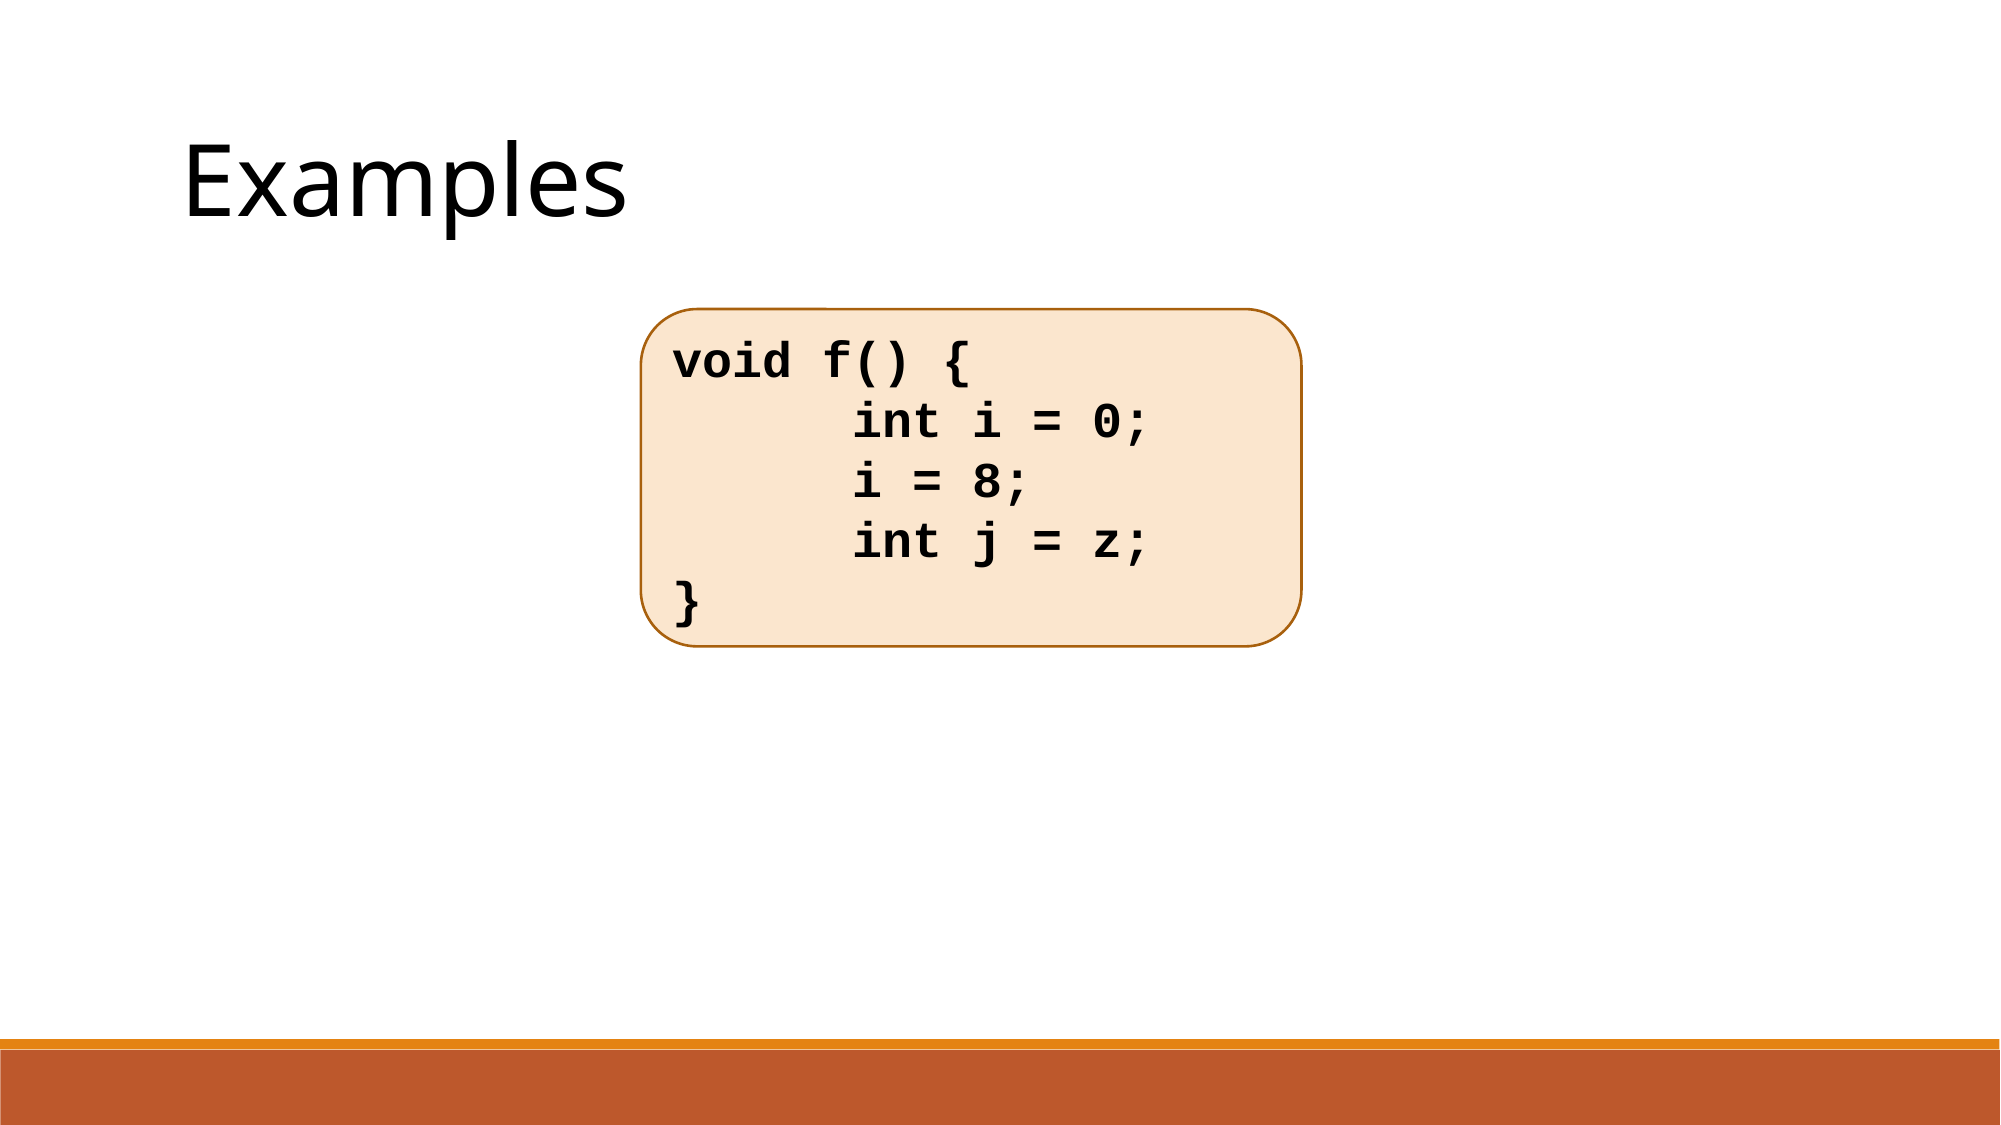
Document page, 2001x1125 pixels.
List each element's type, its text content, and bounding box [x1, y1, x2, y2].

text_box void f() { int i = 0; i = 8; int j = z; } [639, 307, 1303, 648]
text_box Examples [165, 109, 1829, 245]
